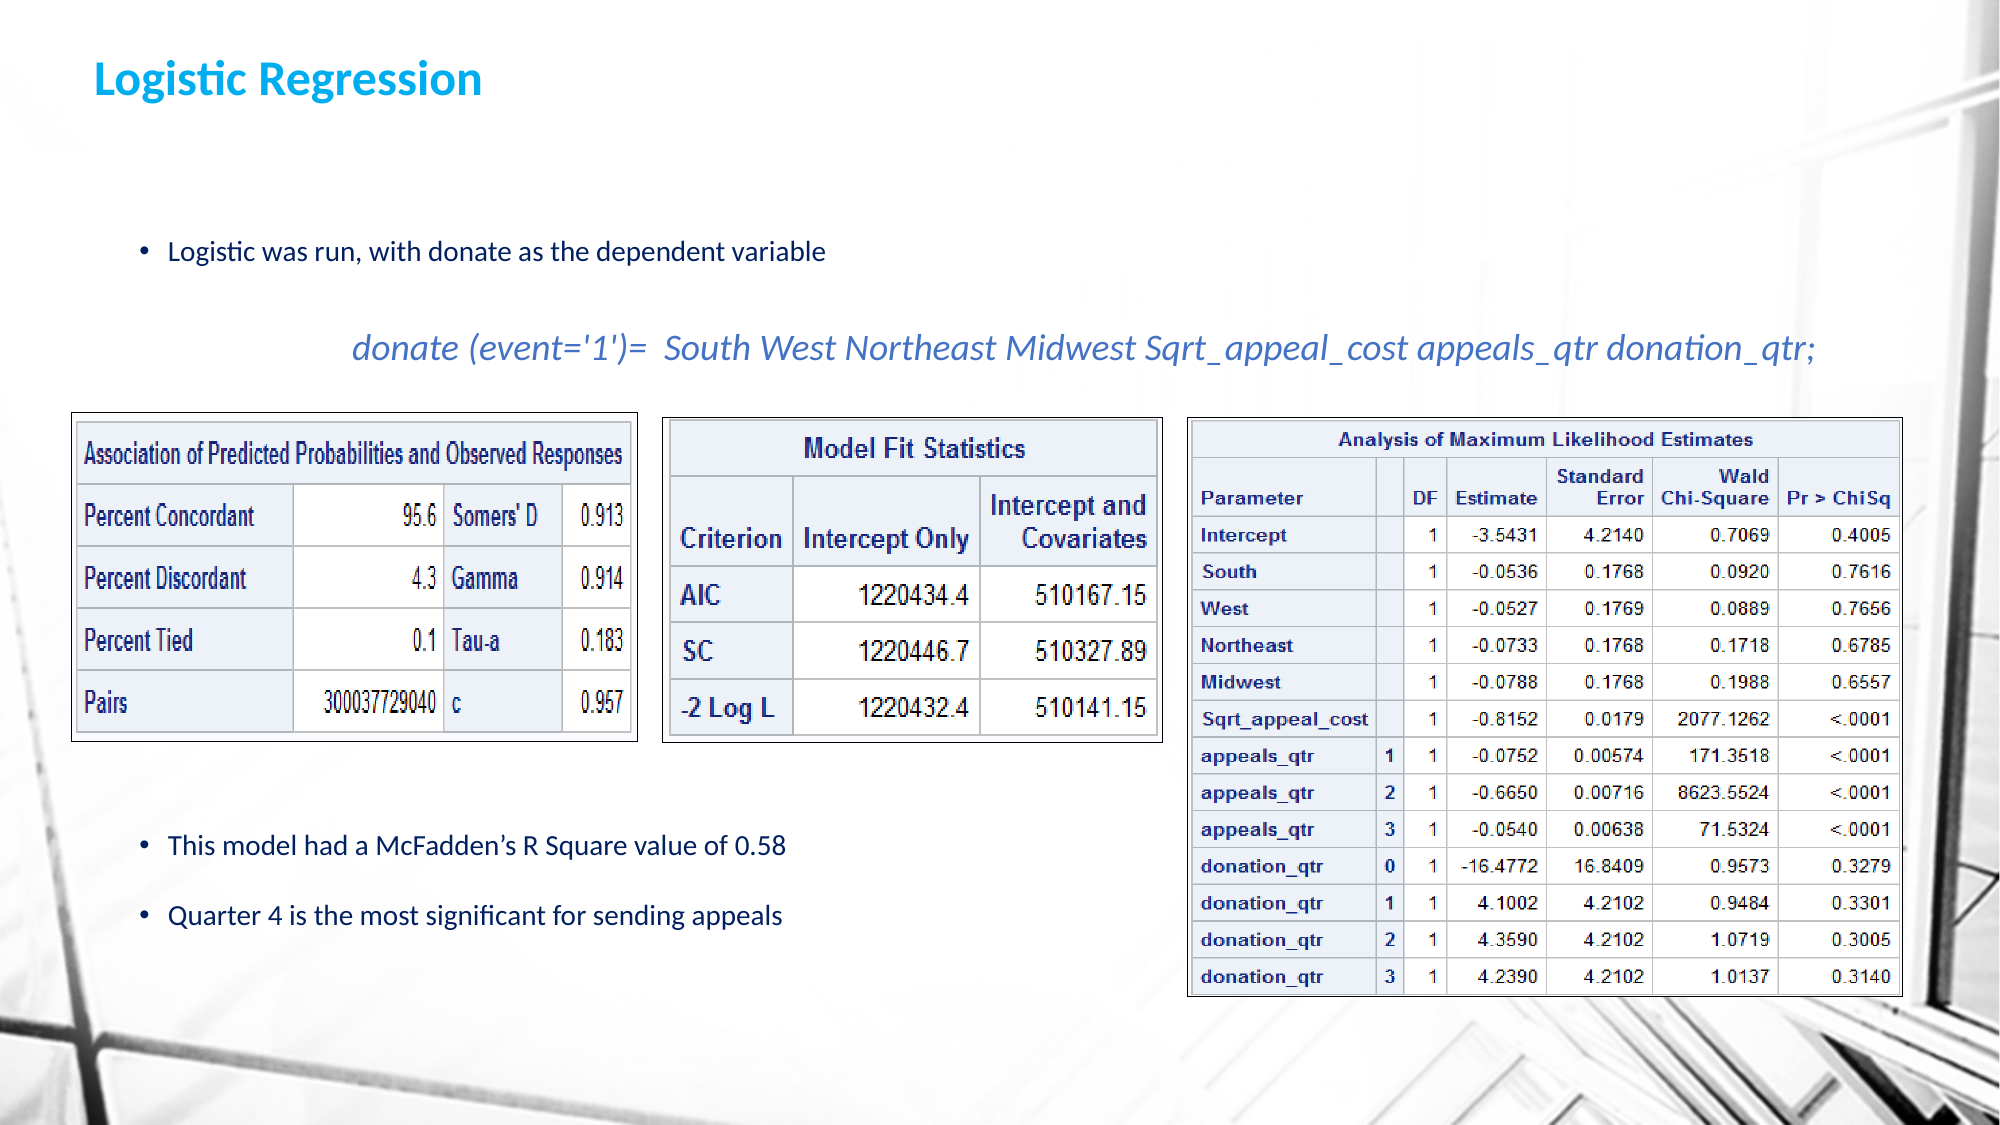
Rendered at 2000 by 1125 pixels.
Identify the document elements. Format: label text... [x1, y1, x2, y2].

text_box Logistic was run, with donate as the dependent variable This model had a McFadden’s R Square value of 0.58 Quarter 4 is the most significant for sending appeals [124, 224, 1938, 1009]
picture [0, 0, 2000, 1125]
text_box donate (event='1')= South West Northeast Midwest Sqrt_appeal_cost appeals_qtr donation_qtr; [337, 312, 1875, 376]
title Logistic Regression [79, 24, 1150, 113]
